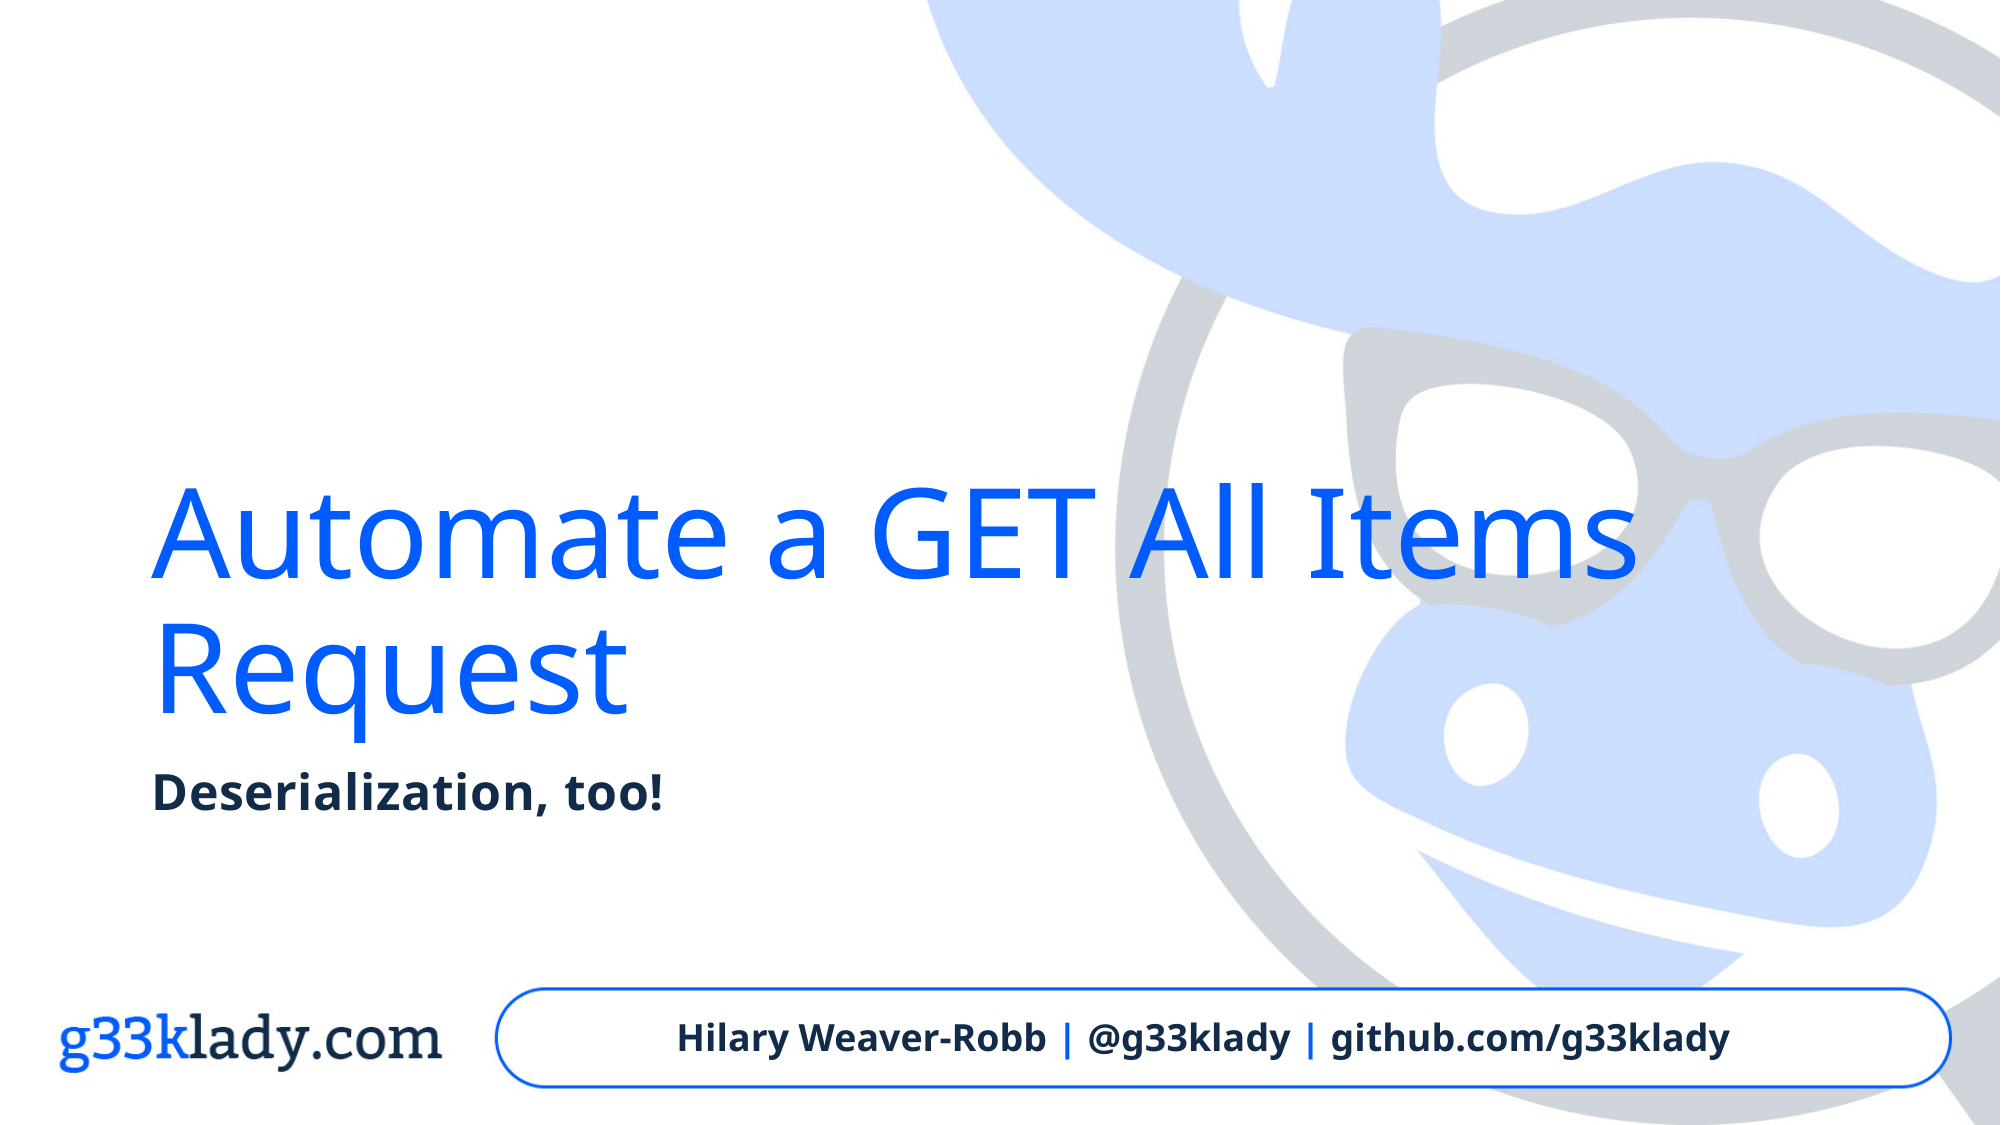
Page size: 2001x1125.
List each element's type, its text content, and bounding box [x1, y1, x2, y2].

picture [0, 0, 2000, 1125]
list Deserialization, too! [136, 752, 1862, 971]
title Automate a GET All Items Request [136, 280, 1862, 749]
